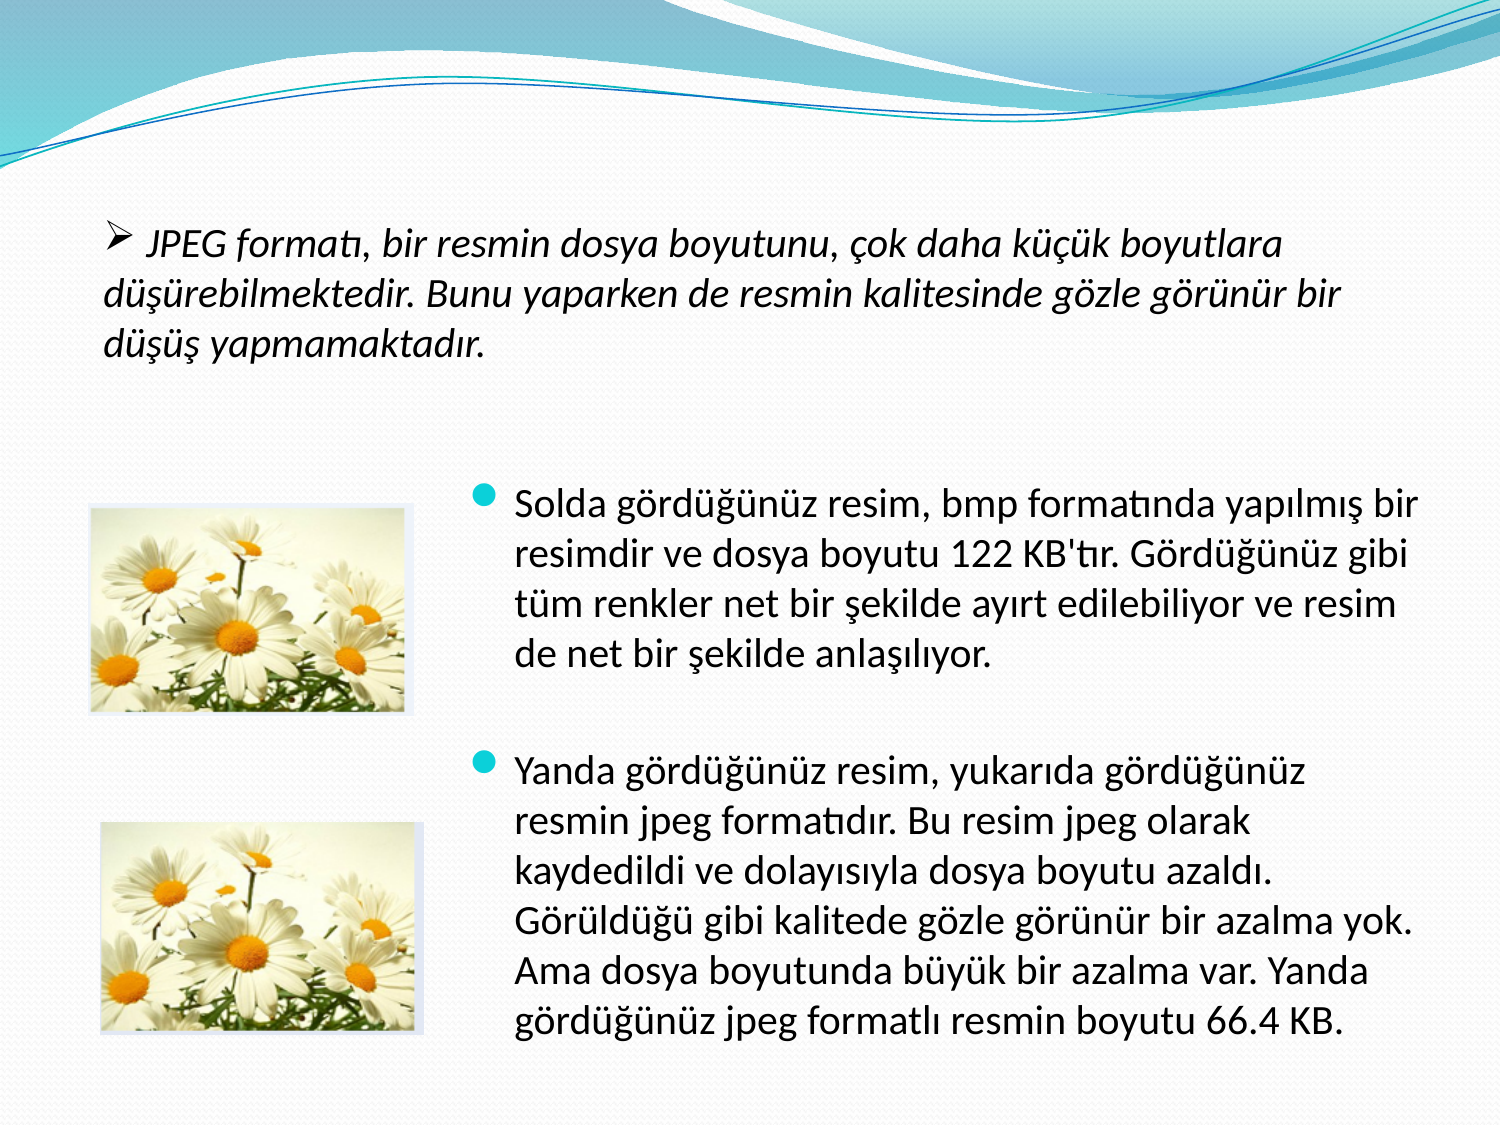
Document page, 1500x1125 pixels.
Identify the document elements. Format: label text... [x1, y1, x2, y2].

text_box JPEG formatı, bir resmin dosya boyutunu, çok daha küçük boyutlara düşürebilmektedir. Bunu yaparken de resmin kalitesinde gözle görünür bir düşüş yapmamaktadır. [88, 208, 1424, 373]
picture [100, 822, 424, 1036]
picture [88, 503, 414, 717]
list Solda gördüğünüz resim, bmp formatında yapılmış bir resimdir ve dosya boyutu 122 KB'tır. Gördüğünüz gibi tüm renkler net bir şekilde ayırt edilebiliyor ve resim de net bir şekilde anlaşılıyor. Yanda gördüğünüz resim, yukarıda gördüğünüz resmin jpeg formatıdır. Bu resim jpeg olarak kaydedildi ve dolayısıyla dosya boyutu azaldı. Görüldüğü gibi kalitede gözle görünür bir azalma yok. Ama dosya boyutunda büyük bir azalma var. Yanda gördüğünüz jpeg formatlı resmin boyutu 66.4 KB. [454, 468, 1437, 1125]
